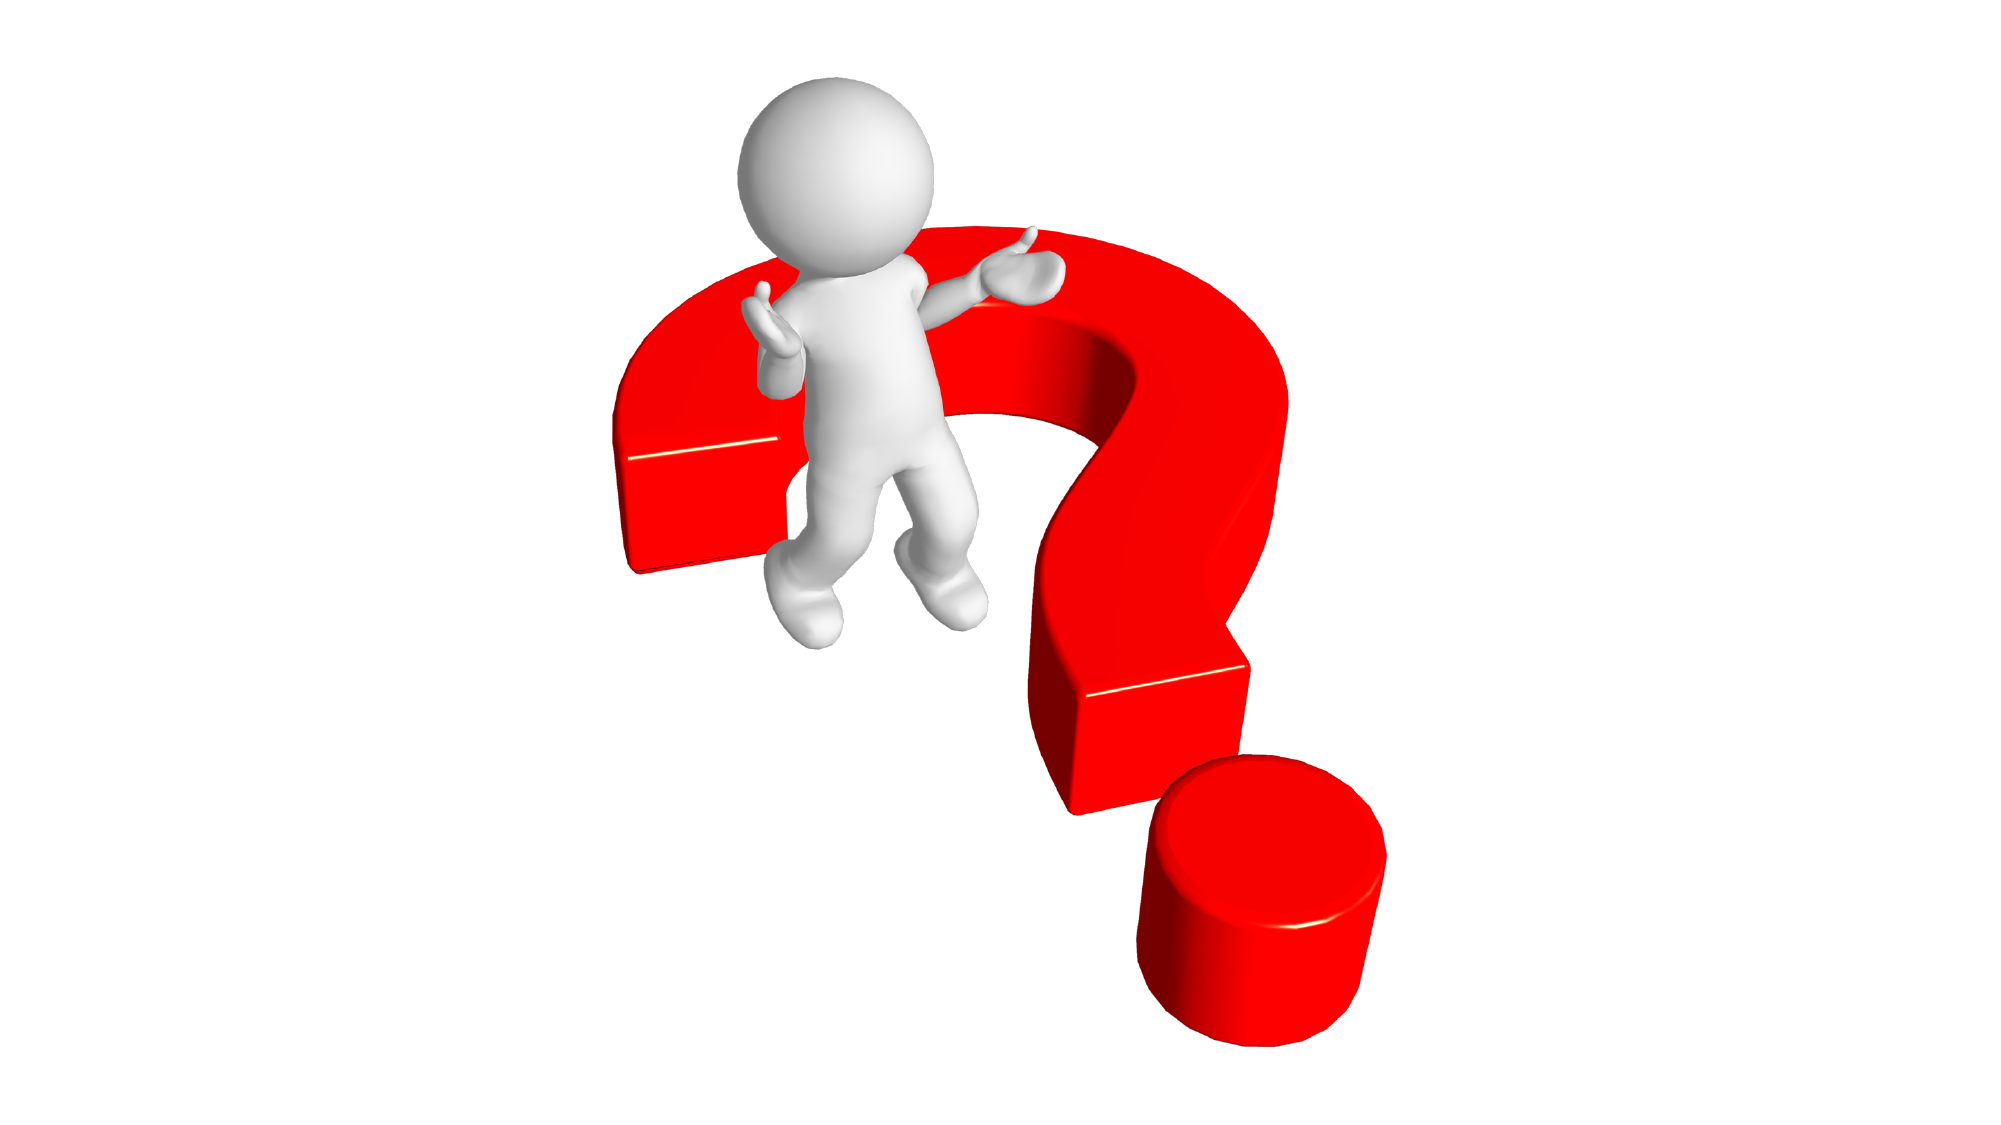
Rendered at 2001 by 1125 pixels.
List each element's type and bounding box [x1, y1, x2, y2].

list [612, 77, 1387, 1047]
